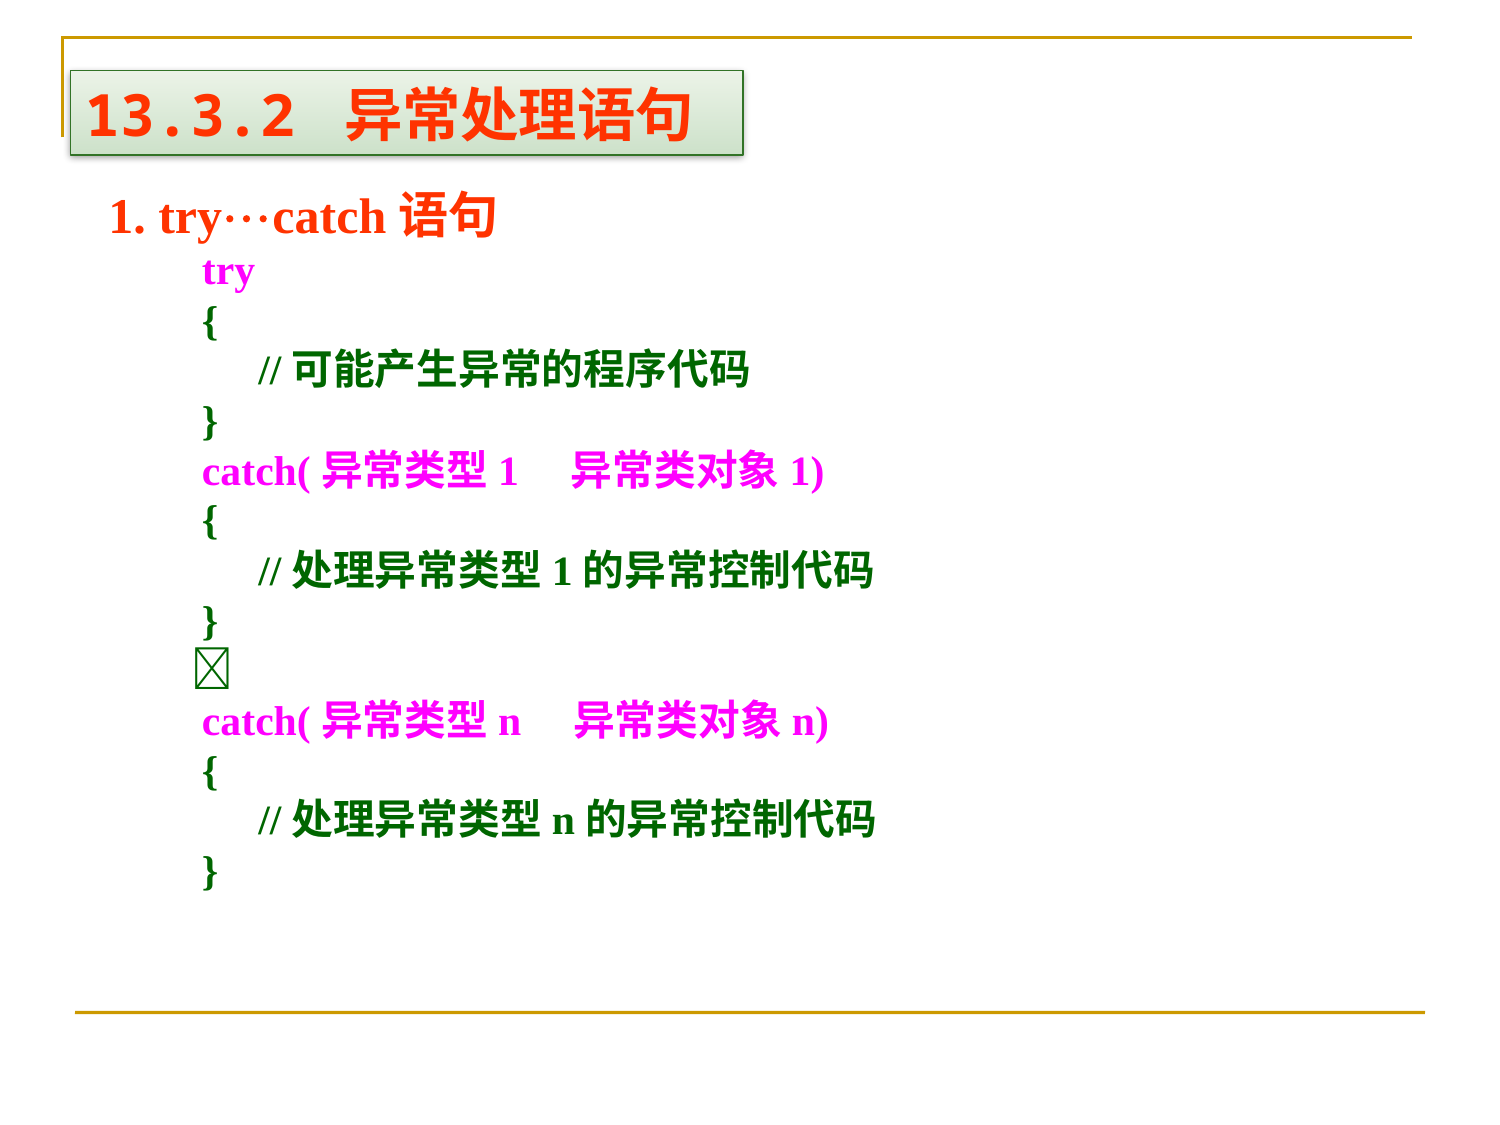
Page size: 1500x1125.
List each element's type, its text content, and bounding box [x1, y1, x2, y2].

text_box 13.3.2 异常处理语句 [70, 70, 744, 156]
text_box 1. trycatch语句 try { //可能产生异常的程序代码 } catch(异常类型1 异常类对象1) { //处理异常类型1的异常控制代码 }  catch(异常类型n 异常类对象n) { //处理异常类型n的异常控制代码 } [93, 175, 1429, 901]
